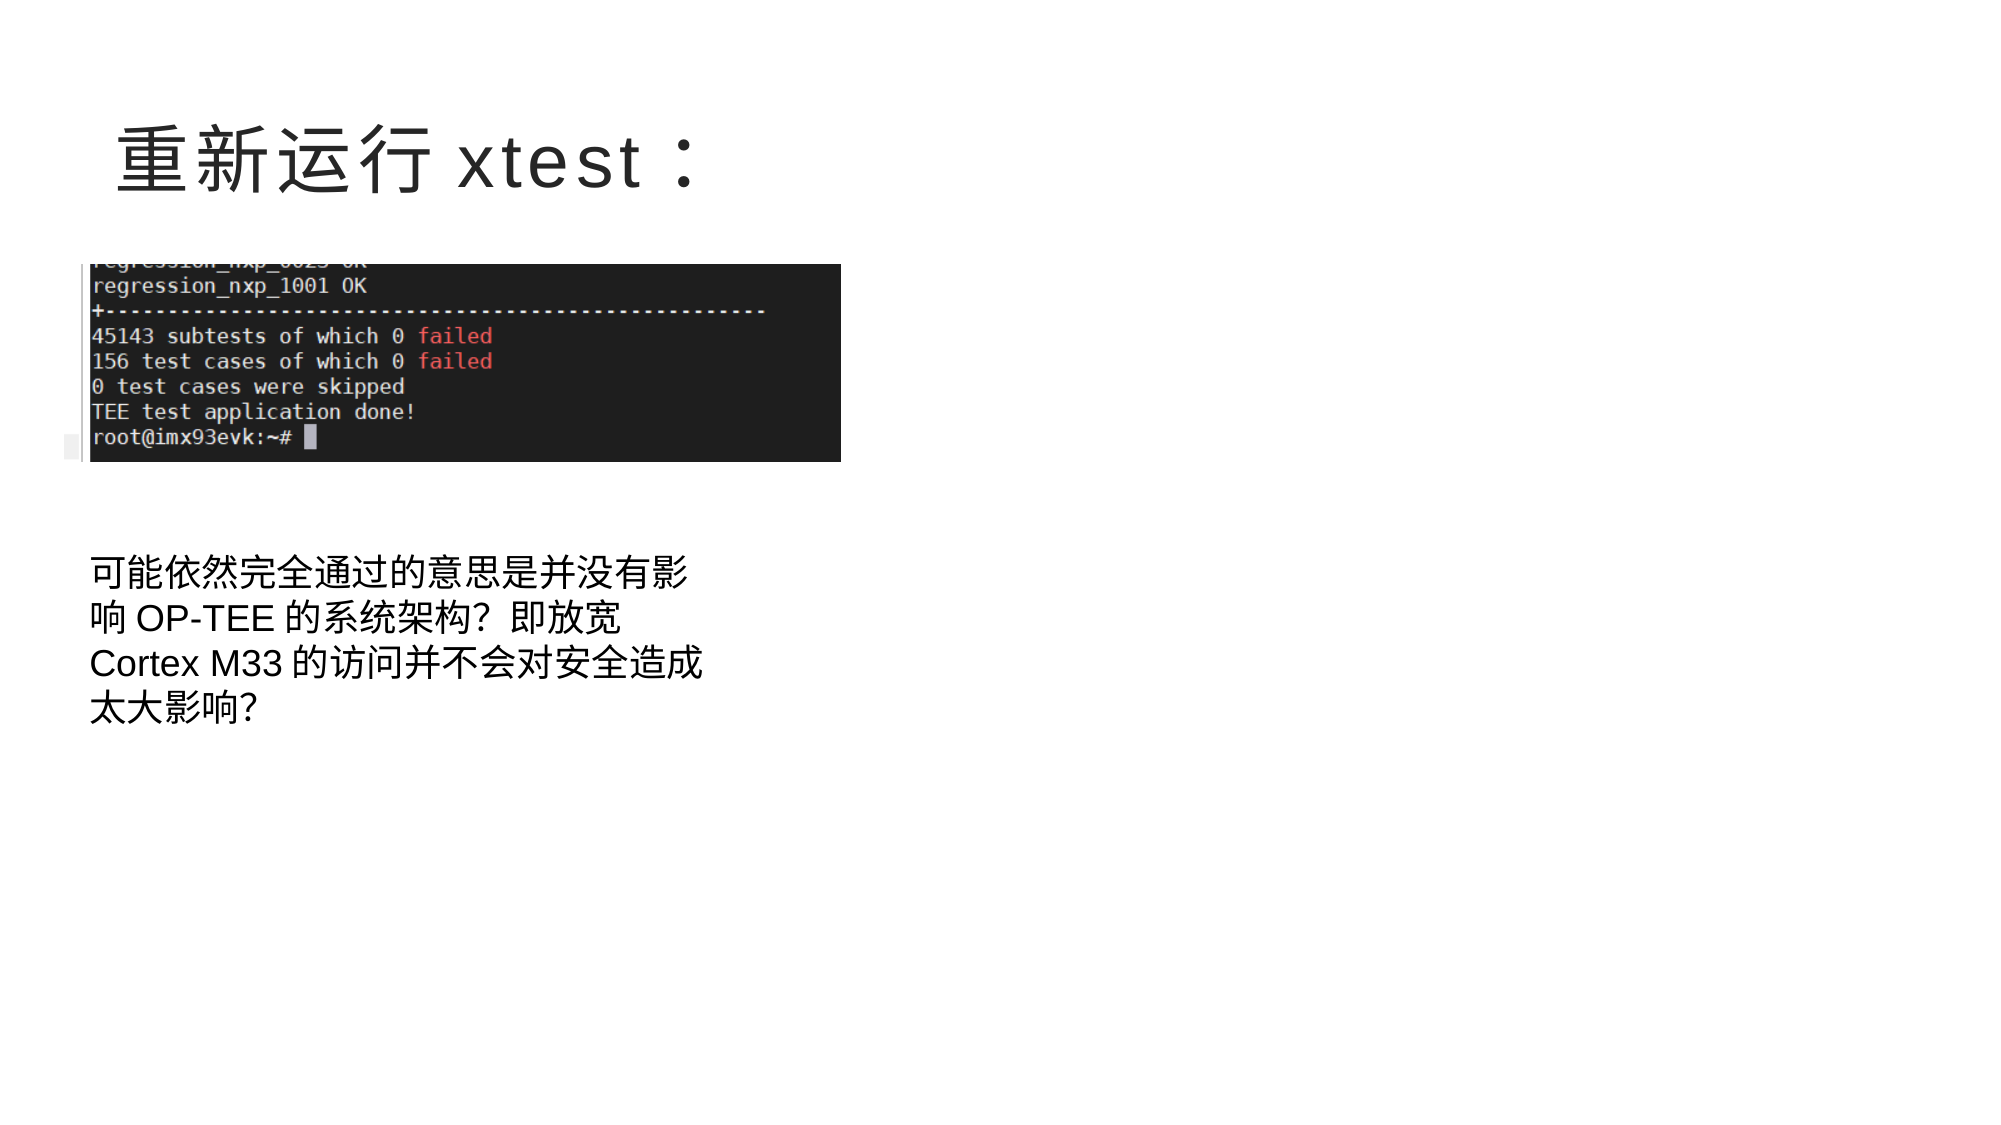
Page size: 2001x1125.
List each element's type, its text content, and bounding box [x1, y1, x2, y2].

title 重新运行xtest： [99, 99, 1900, 216]
text_box 可能依然完全通过的意思是并没有影响OP-TEE的系统架构？即放宽Cortex M33的访问并不会对安全造成太大影响？ [74, 541, 742, 737]
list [63, 264, 842, 462]
